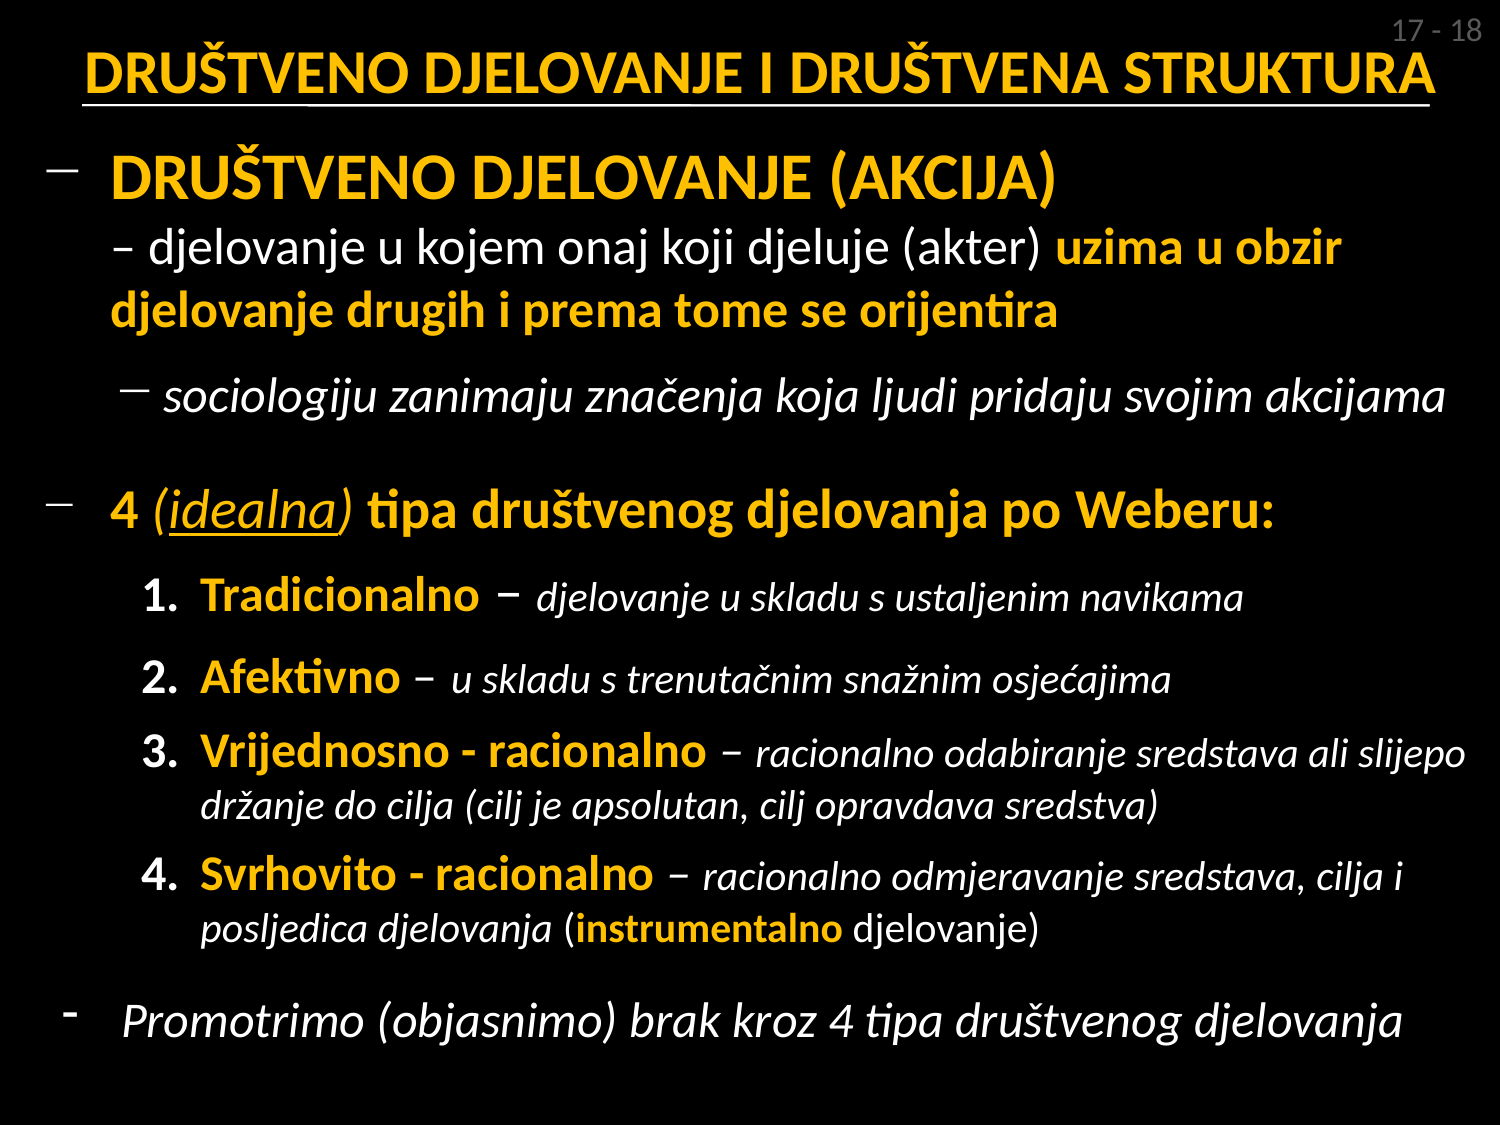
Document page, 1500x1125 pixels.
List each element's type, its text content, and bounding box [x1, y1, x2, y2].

list DRUŠTVENO DJELOVANJE (AKCIJA) – djelovanje u kojem onaj koji djeluje (akter) uzima u obzir djelovanje drugih i prema tome se orijentira sociologiju zanimaju značenja koja ljudi pridaju svojim akcijama 4 (idealna) tipa društvenog djelovanja po Weberu: Tradicionalno – djelovanje u skladu s ustaljenim navikama Afektivno – u skladu s trenutačnim snažnim osjećajima Vrijednosno - racionalno – racionalno odabiranje sredstava ali slijepo držanje do cilja (cilj je apsolutan, cilj opravdava sredstva) Svrhovito - racionalno – racionalno odmjeravanje sredstava, cilja i posljedica djelovanja (instrumentalno djelovanje) Promotrimo (objasnimo) brak kroz 4 tipa društvenog djelovanja [5, 125, 1500, 1094]
text_box 17 - 18 [1375, 0, 1498, 56]
title DRUŠTVENO DJELOVANJE I DRUŠTVENA STRUKTURA [70, 23, 1477, 118]
